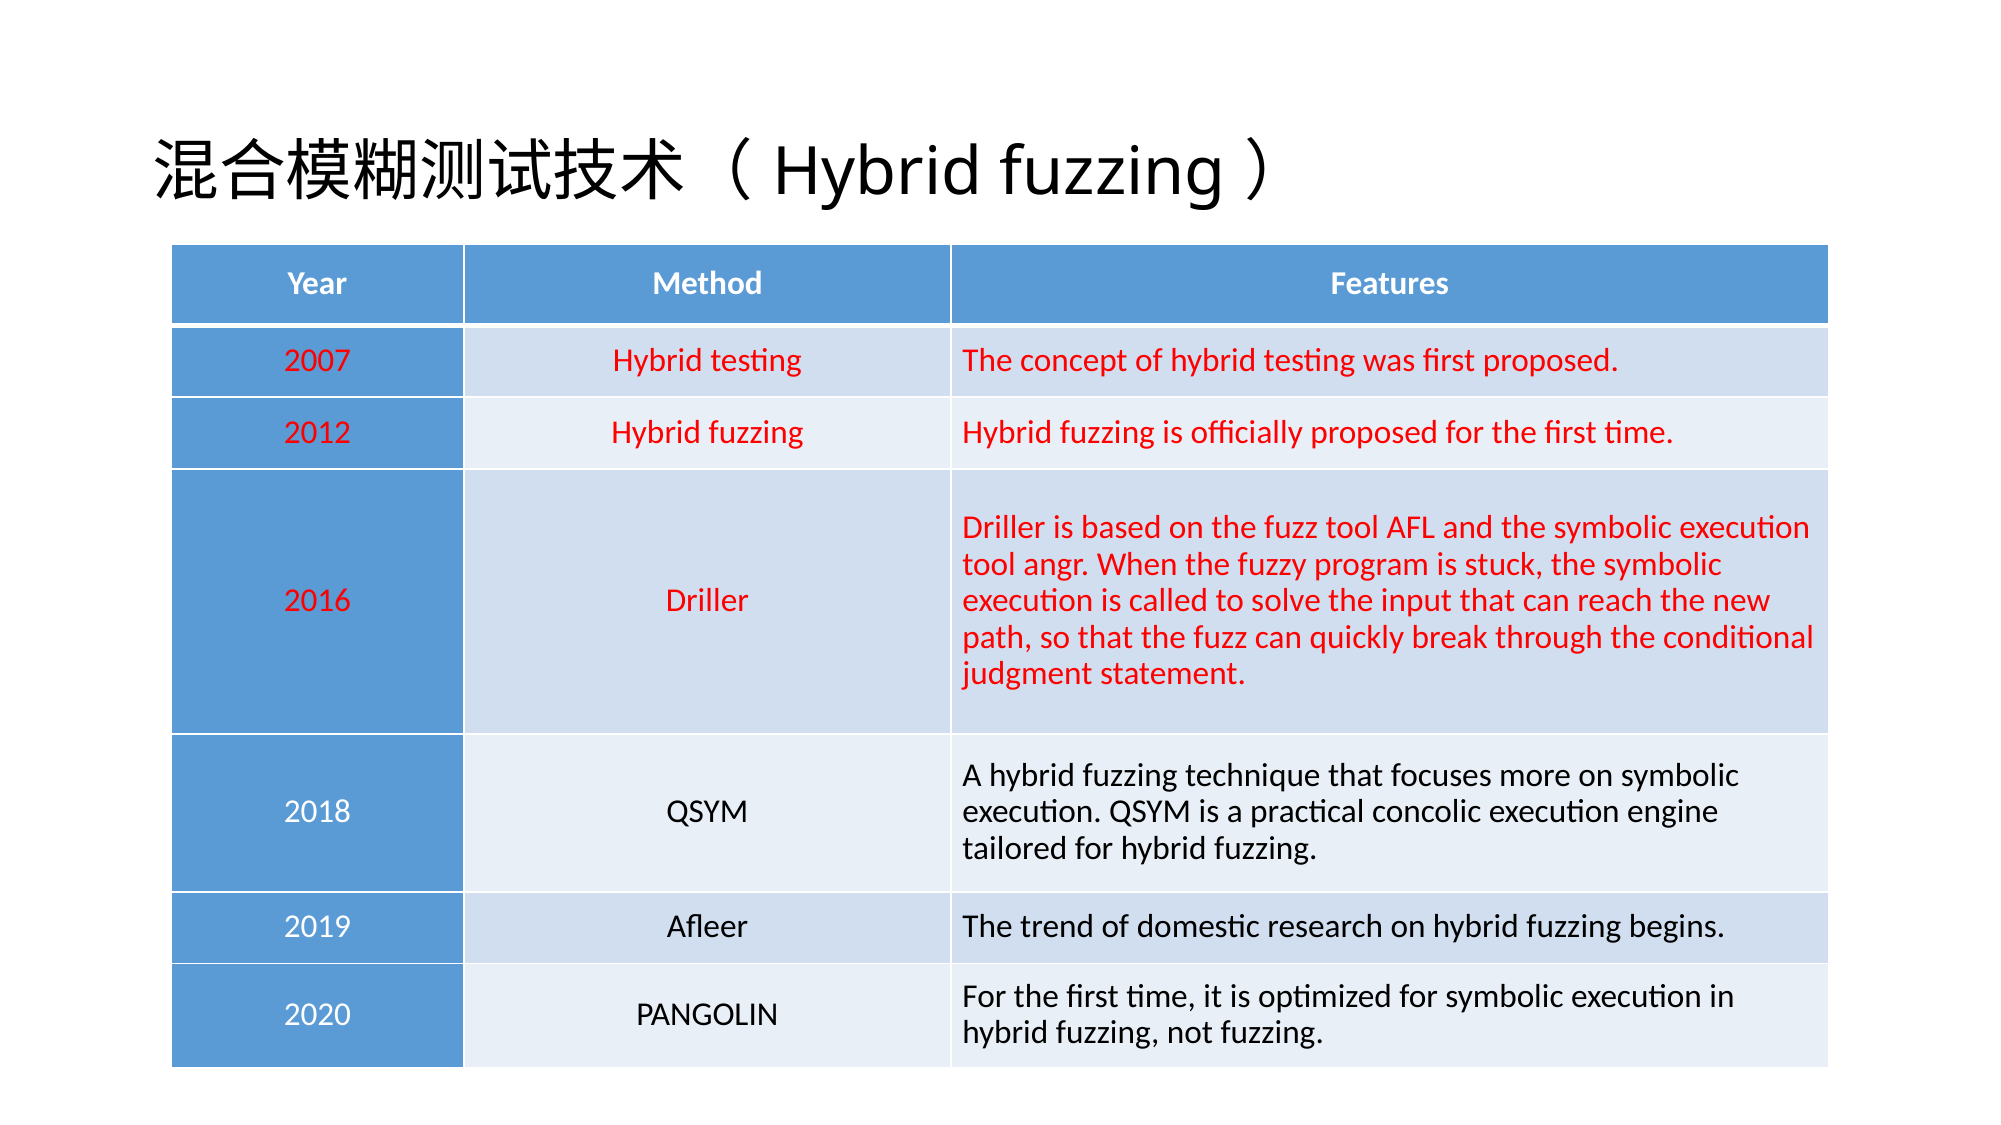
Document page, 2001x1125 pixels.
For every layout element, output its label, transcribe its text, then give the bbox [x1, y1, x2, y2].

table_header Year [172, 278, 463, 323]
table_cell QSYM [465, 735, 950, 891]
table_header Method [465, 278, 950, 323]
table_cell Hybrid fuzzing [465, 398, 950, 468]
table_cell The trend of domestic research on hybrid fuzzing begins. [952, 893, 1828, 963]
table_cell 2019 [172, 893, 463, 963]
table_cell 2007 [172, 328, 463, 396]
table_cell 2012 [172, 398, 463, 468]
table_cell Driller is based on the fuzz tool AFL and the symbolic execution tool angr. When the fuzzy program is stuck, the symbolic execution is called to solve the input that can reach the new path, so that the fuzz can quickly break through the conditional judgment statement. [952, 470, 1828, 733]
table_cell Afleer [465, 893, 950, 963]
table_cell Hybrid fuzzing is officially proposed for the first time. [952, 398, 1828, 468]
title 混合模糊测试技术（Hybrid fuzzing） [137, 59, 1863, 278]
table_cell A hybrid fuzzing technique that focuses more on symbolic execution. QSYM is a practical concolic execution engine tailored for hybrid fuzzing. [952, 735, 1828, 891]
table_cell The concept of hybrid testing was first proposed. [952, 328, 1828, 396]
table_cell 2020 [172, 964, 463, 1067]
table_cell PANGOLIN [465, 964, 950, 1067]
table_header Features [952, 278, 1828, 323]
table_cell Hybrid testing [465, 328, 950, 396]
table_cell Driller [465, 470, 950, 733]
table_cell 2018 [172, 735, 463, 891]
table_cell For the first time, it is optimized for symbolic execution in hybrid fuzzing, not fuzzing. [952, 964, 1828, 1067]
table_cell 2016 [172, 470, 463, 733]
